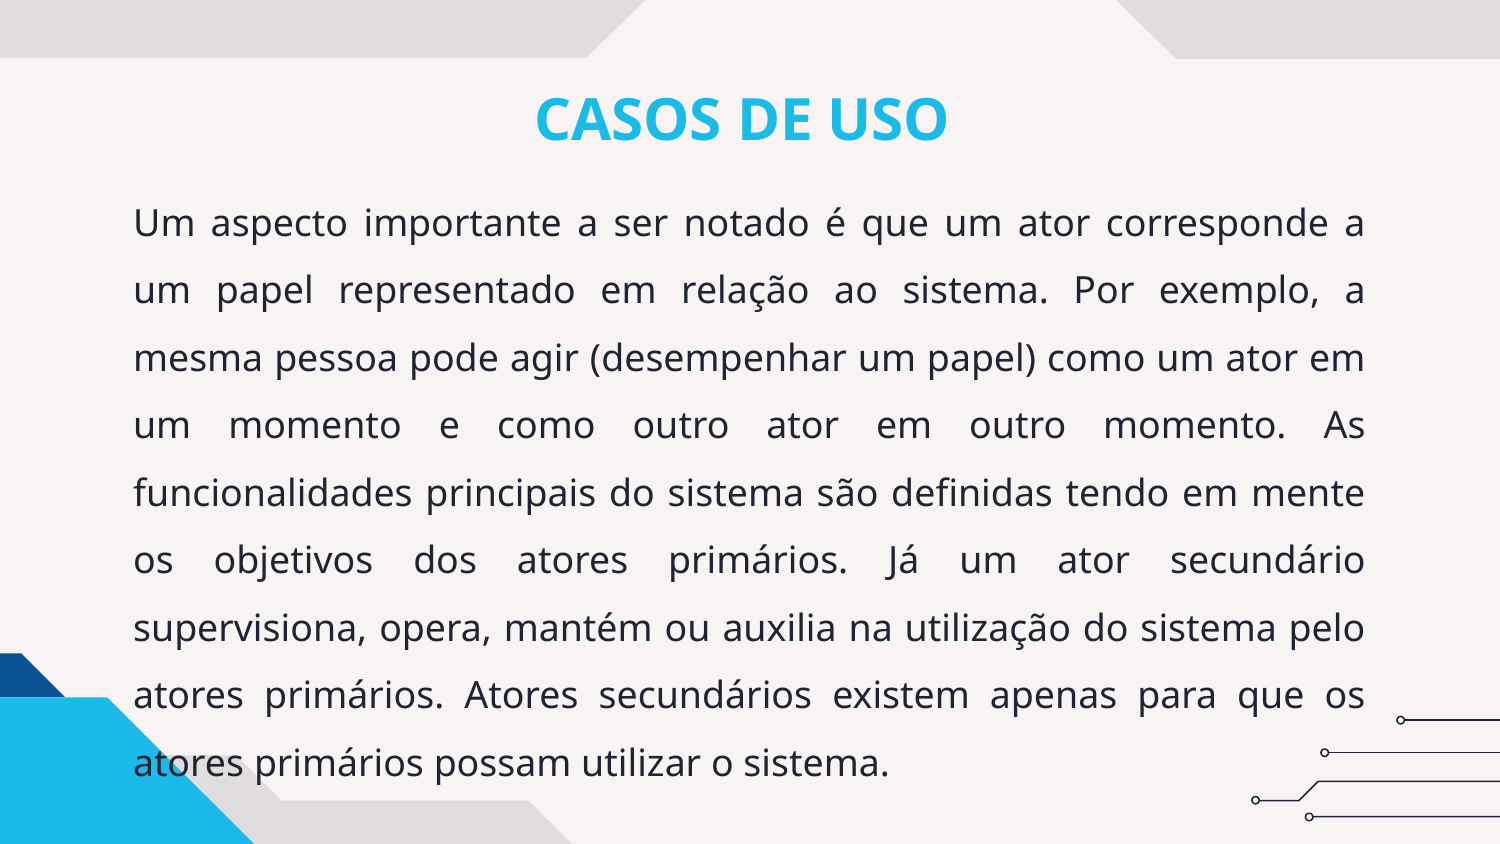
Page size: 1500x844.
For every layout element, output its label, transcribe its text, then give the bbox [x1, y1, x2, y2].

title CASOS DE USO [87, 67, 1413, 161]
list Um aspecto importante a ser notado é que um ator corresponde a um papel representado em relação ao sistema. Por exemplo, a mesma pessoa pode agir (desempenhar um papel) como um ator em um momento e como outro ator em outro momento. As funcionalidades principais do sistema são definidas tendo em mente os objetivos dos atores primários. Já um ator secundário supervisiona, opera, mantém ou auxilia na utilização do sistema pelo atores primários. Atores secundários existem apenas para que os atores primários possam utilizar o sistema. [118, 160, 1382, 724]
slide_number [1403, 779, 1494, 844]
